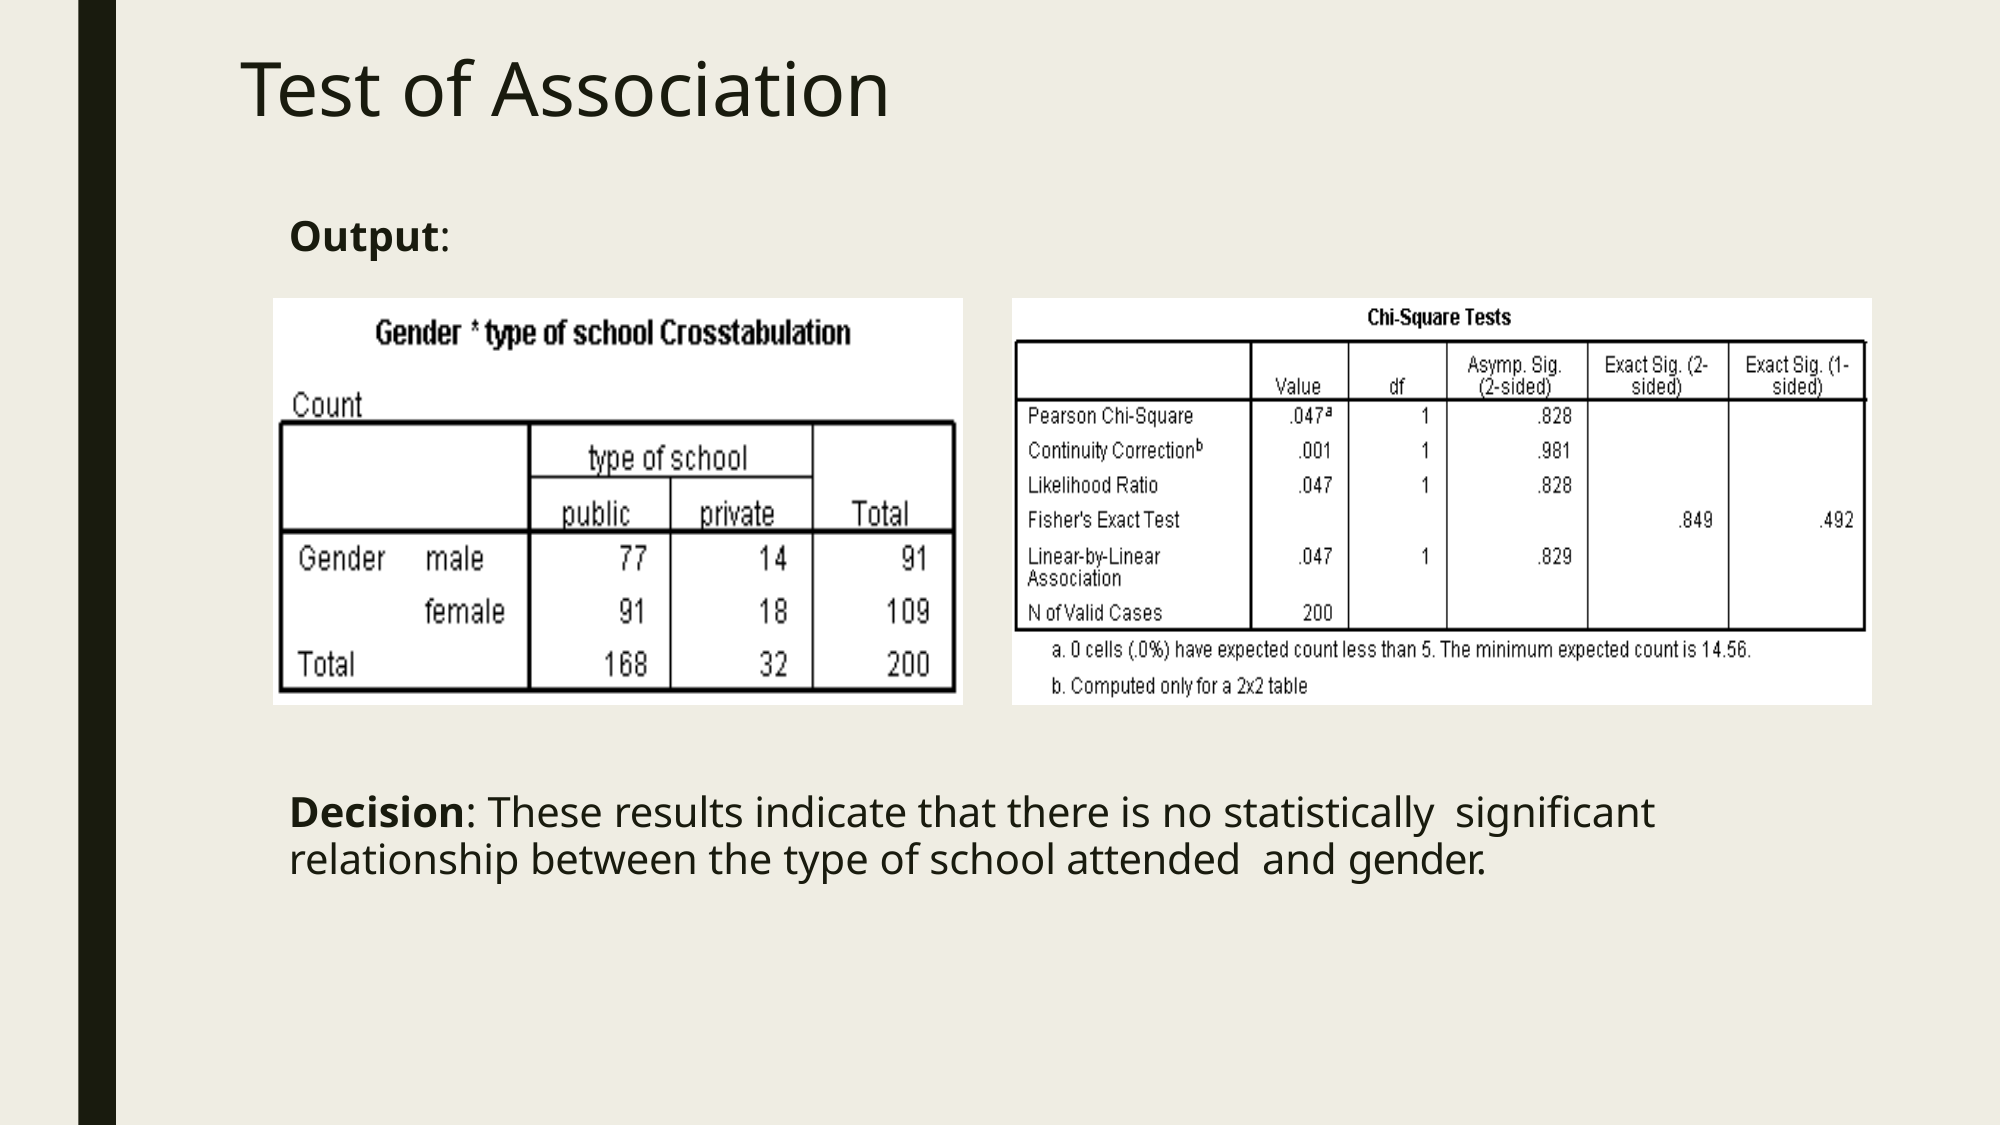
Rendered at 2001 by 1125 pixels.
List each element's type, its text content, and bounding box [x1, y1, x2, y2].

list Output: Decision: These results indicate that there is no statistically significant relationship between the type of school attended and gender. [273, 205, 1895, 1050]
title Test of Association [225, 45, 1800, 165]
picture [273, 298, 963, 705]
picture [1012, 298, 1872, 705]
